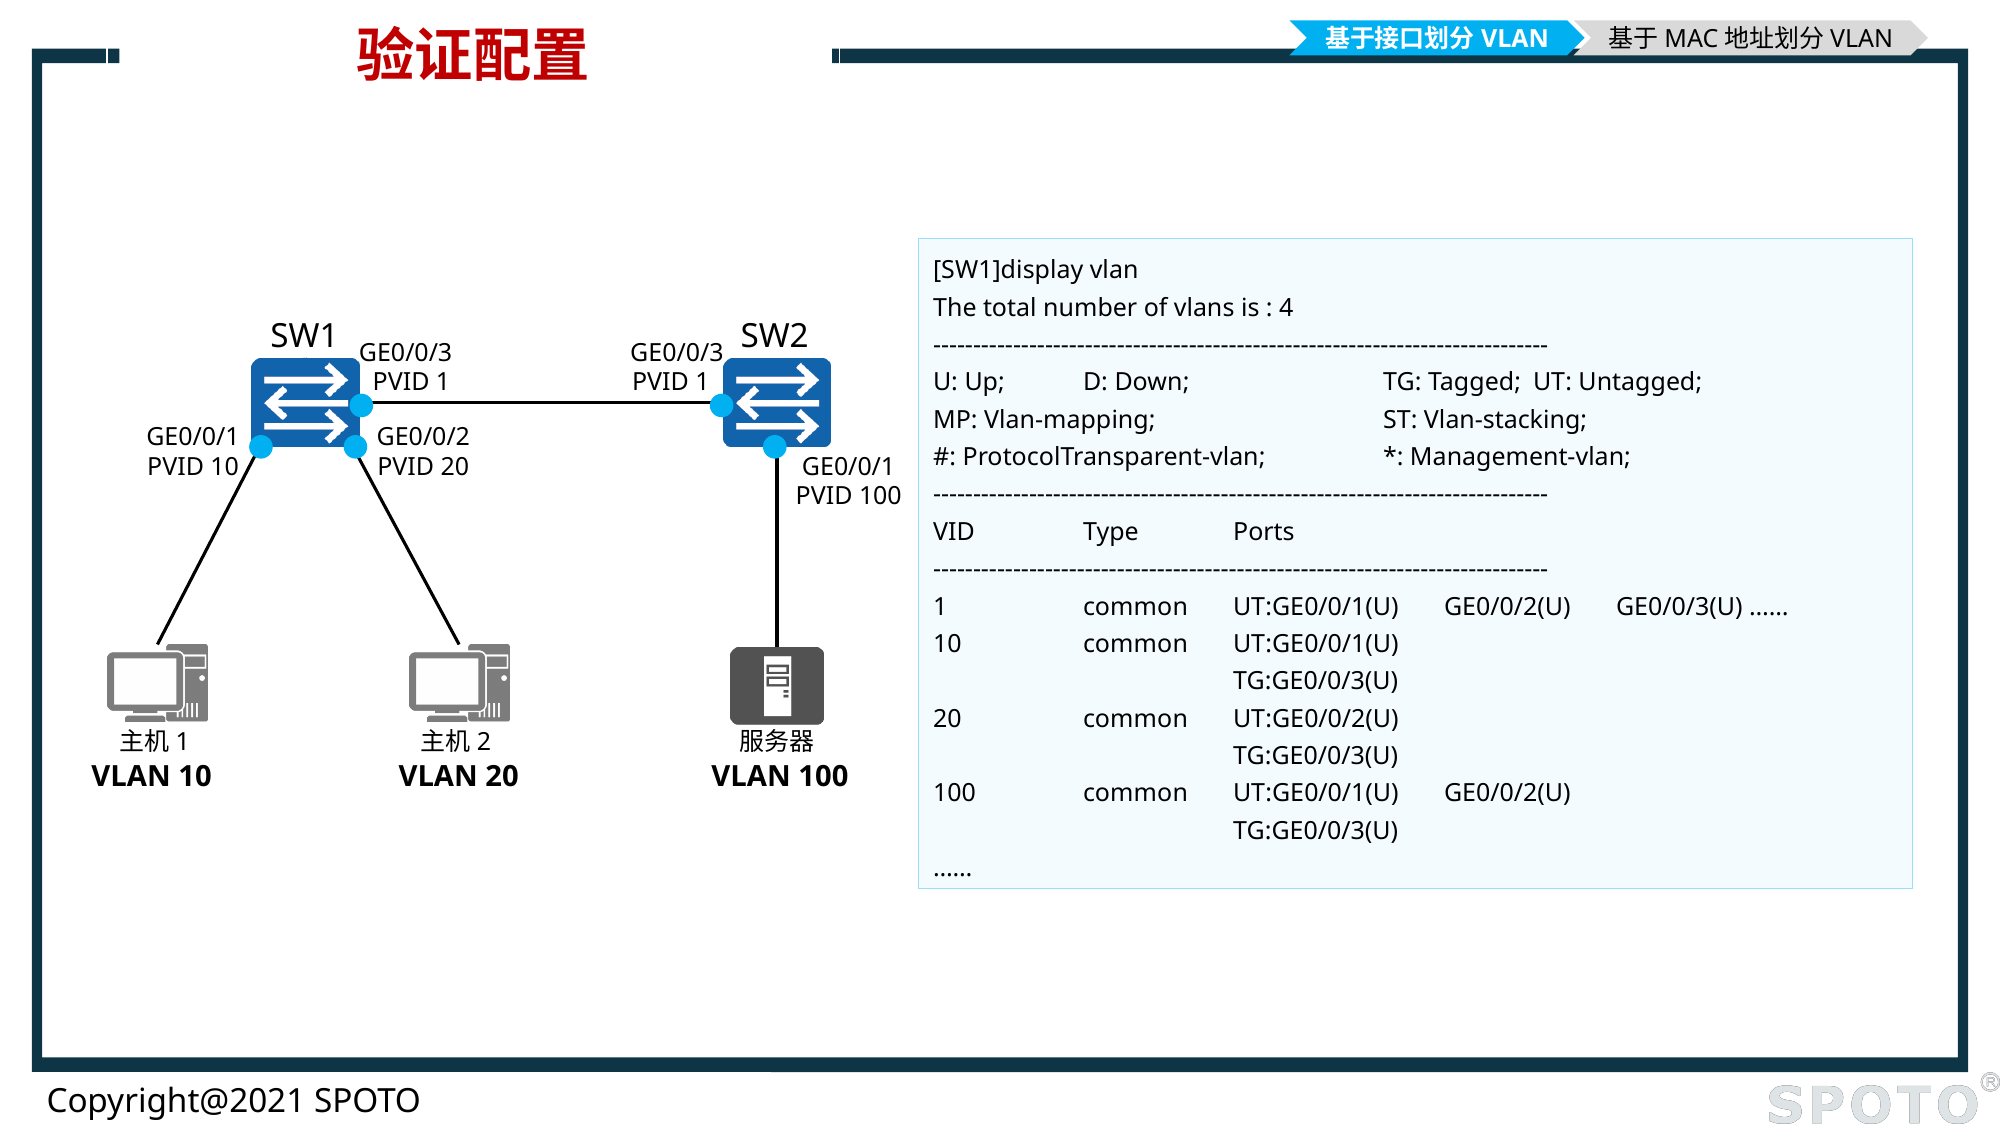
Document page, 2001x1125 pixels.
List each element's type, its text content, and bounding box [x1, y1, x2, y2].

text_box 基于接口划分VLAN [1289, 20, 1585, 56]
text_box [SW1]display vlan The total number of vlans is : 4 ----------------------------------------------------------------------------- U: Up; D: Down; TG: Tagged; UT: Untagged; MP: Vlan-mapping; ST: Vlan-stacking; #: ProtocolTransparent-vlan; *: Management-vlan; ----------------------------------------------------------------------------- VID Type Ports ----------------------------------------------------------------------------- 1 common UT:GE0/0/1(U) GE0/0/2(U) GE0/0/3(U) …… 10 common UT:GE0/0/1(U) TG:GE0/0/3(U) 20 common UT:GE0/0/2(U) TG:GE0/0/3(U) 100 common UT:GE0/0/1(U) GE0/0/2(U) TG:GE0/0/3(U) …… [918, 238, 1913, 889]
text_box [66, 306, 935, 801]
title 验证配置 [106, 2, 840, 112]
text_box 基于MAC地址划分VLAN [1573, 20, 1929, 56]
